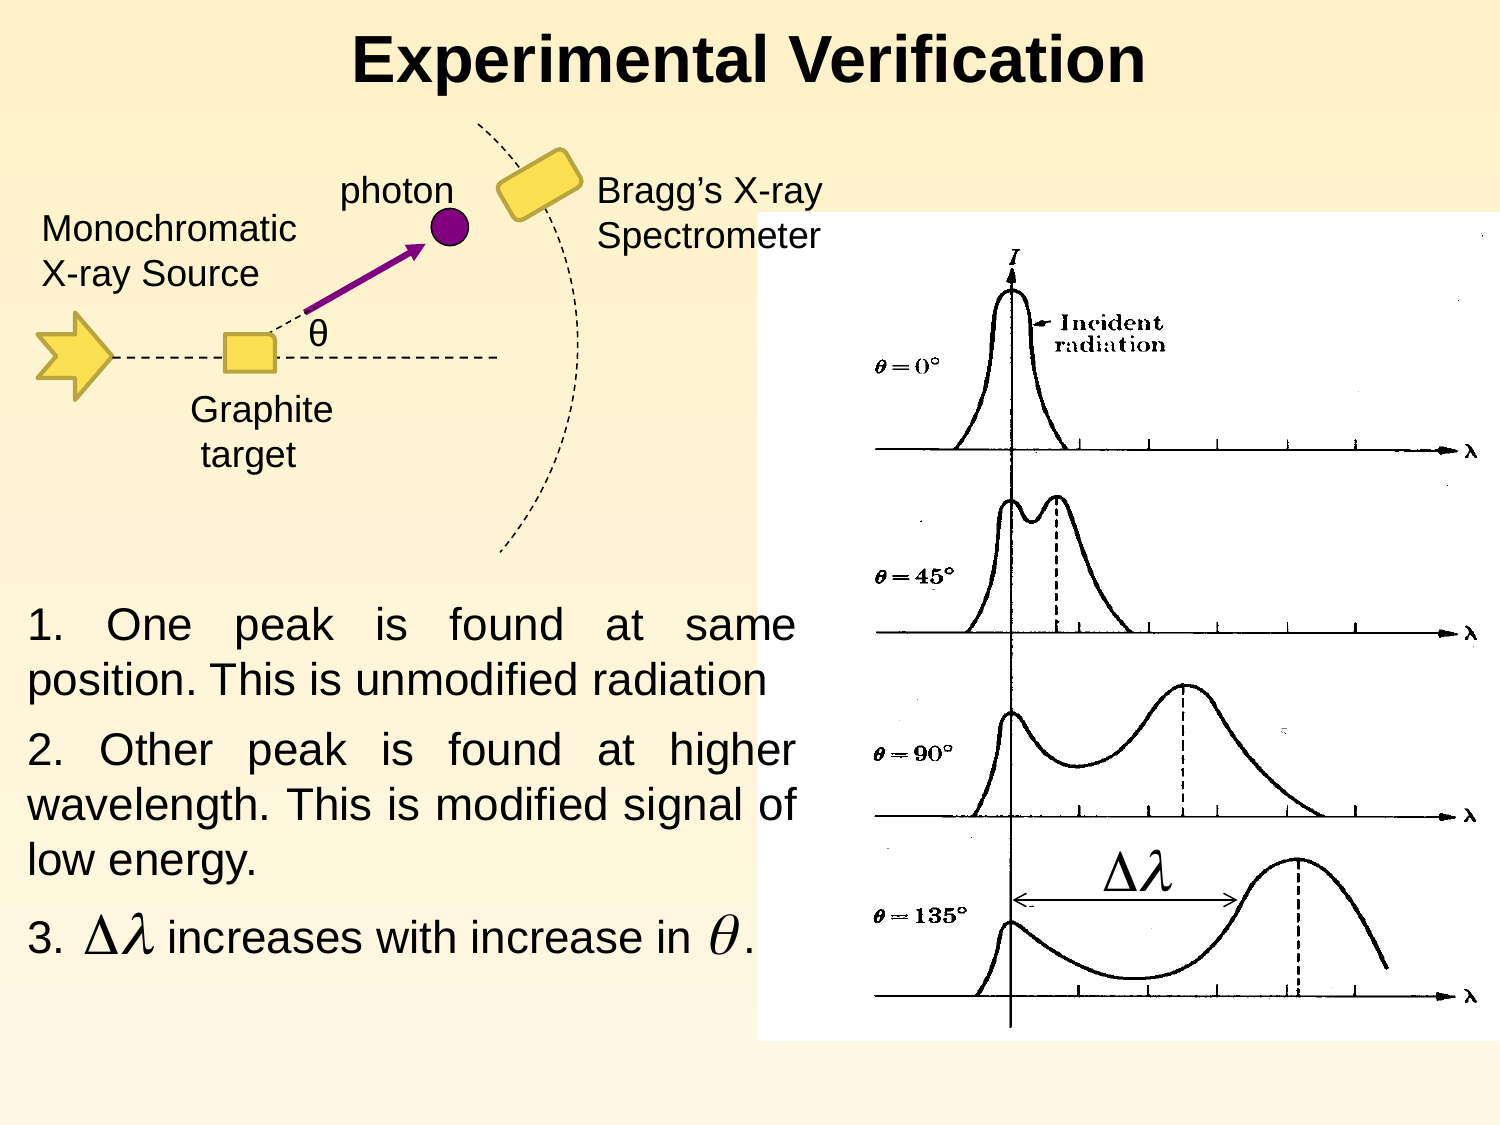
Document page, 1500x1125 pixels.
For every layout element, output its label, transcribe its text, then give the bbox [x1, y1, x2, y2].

text_box 3. increases with increase in . [12, 900, 752, 1025]
title Experimental Verification [75, 0, 1425, 150]
text_box 2. Other peak is found at higher wavelength. This is modified signal of low energy. [12, 712, 752, 900]
picture [757, 212, 1500, 1042]
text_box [1093, 837, 1188, 899]
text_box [0, 49, 851, 676]
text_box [700, 899, 751, 970]
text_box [74, 899, 169, 970]
text_box 1. One peak is found at same position. This is unmodified radiation [12, 684, 752, 712]
